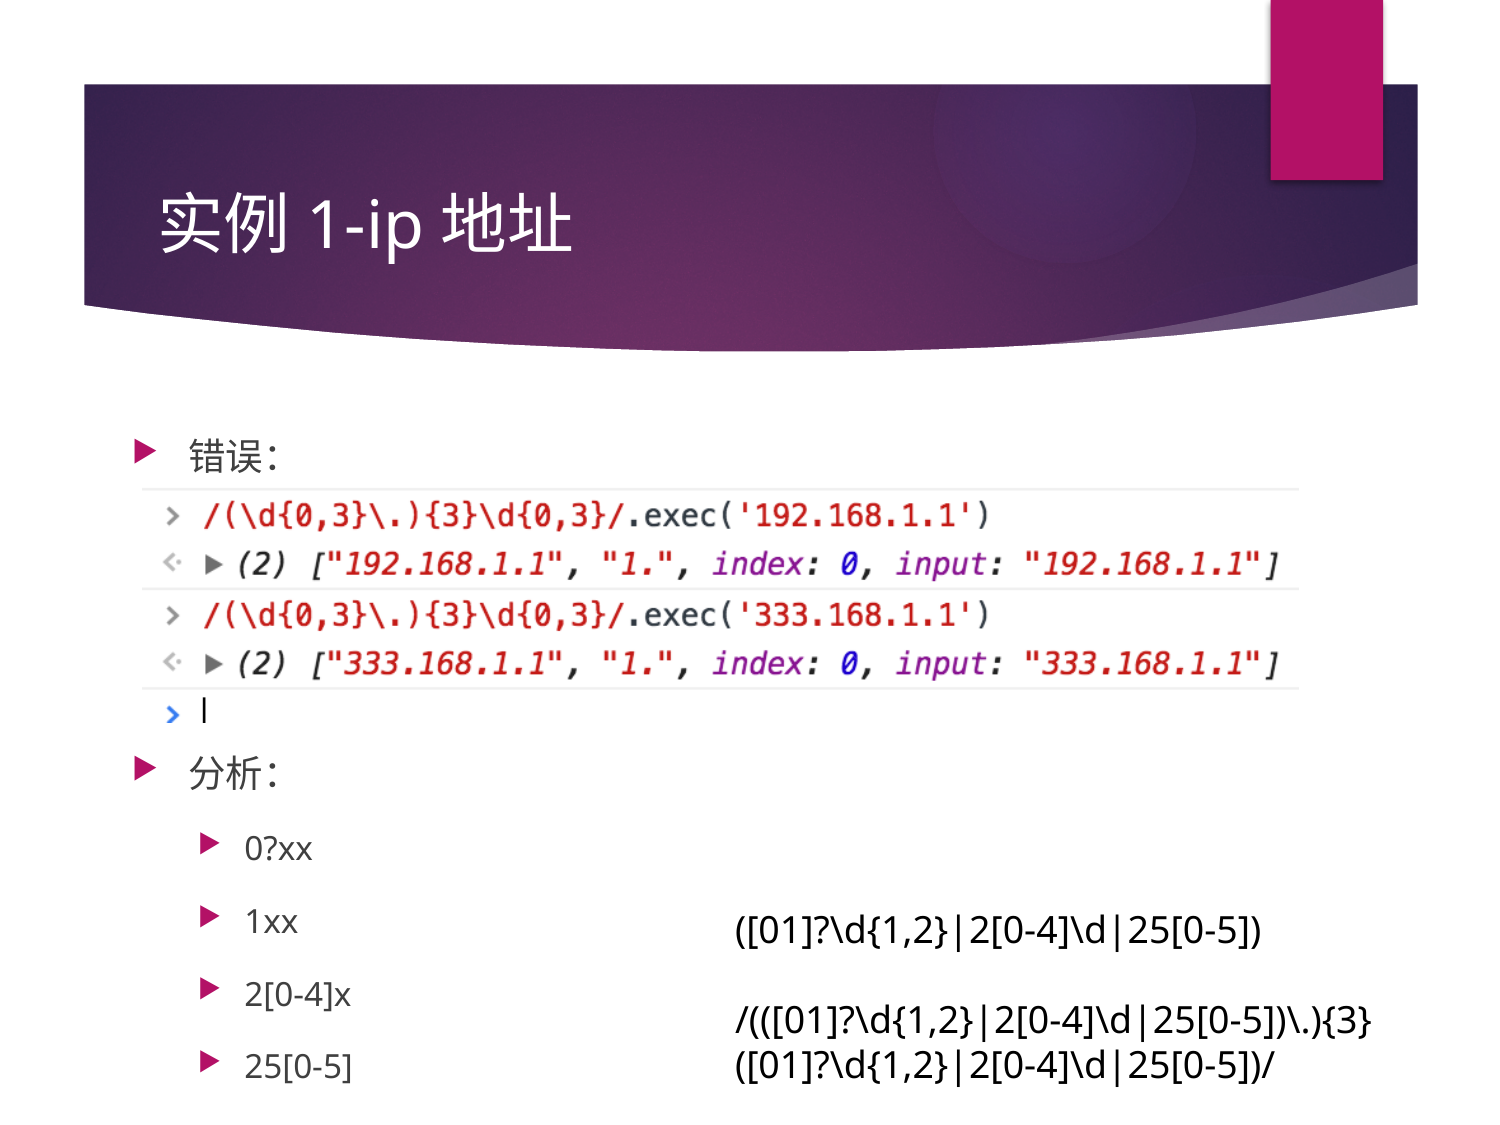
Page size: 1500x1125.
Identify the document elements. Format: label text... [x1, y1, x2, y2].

picture [141, 483, 1299, 723]
text_box [795, 408, 1379, 898]
title 实例1-ip地址 [142, 152, 1183, 269]
text_box ([01]?\d{1,2}|2[0-4]\d|25[0-5]) /(([01]?\d{1,2}|2[0-4]\d|25[0-5])\.){3} ([01]?\d{1,2}|2[0-4]\d|25[0-5])/ [720, 898, 1500, 1094]
list 错误： 分析： 0?xx 1xx 2[0-4]x 25[0-5] [116, 411, 1475, 1125]
